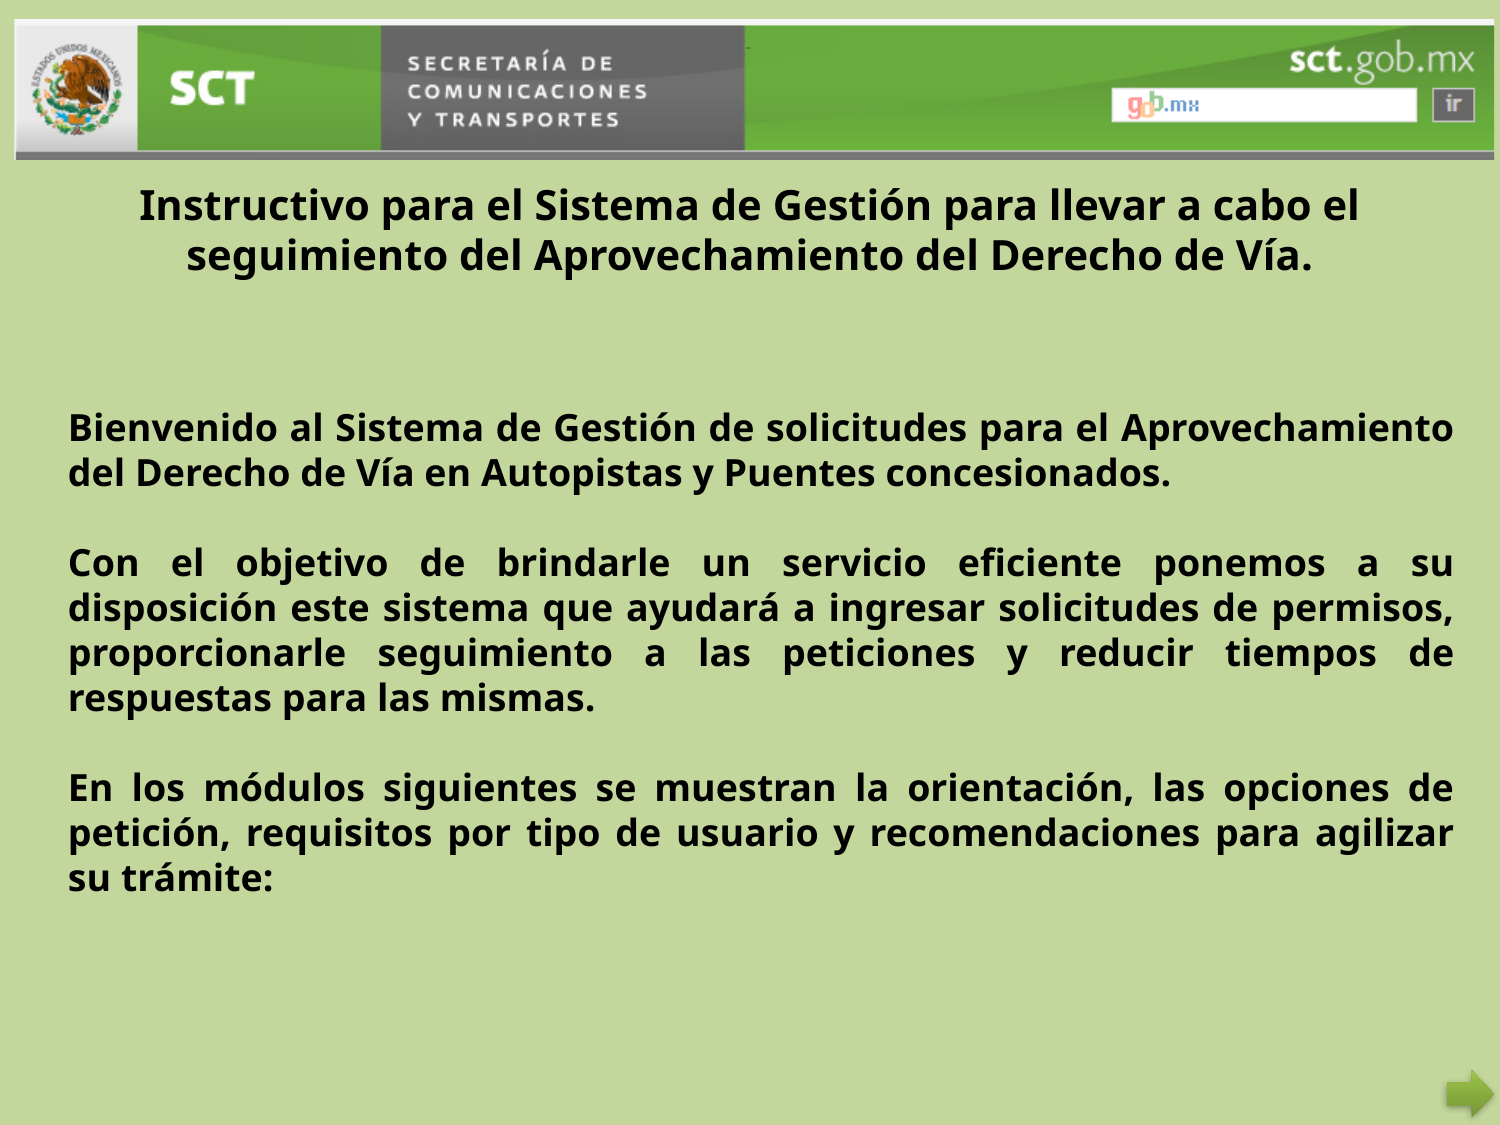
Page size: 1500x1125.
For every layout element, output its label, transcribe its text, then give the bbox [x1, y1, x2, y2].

text_box [1446, 1070, 1495, 1118]
picture [14, 18, 1495, 160]
text_box Instructivo para el Sistema de Gestión para llevar a cabo el seguimiento del Aprovechamiento del Derecho de Vía. [29, 171, 1471, 287]
text_box Bienvenido al Sistema de Gestión de solicitudes para el Aprovechamiento del Derecho de Vía en Autopistas y Puentes concesionados. Con el objetivo de brindarle un servicio eficiente ponemos a su disposición este sistema que ayudará a ingresar solicitudes de permisos, proporcionarle seguimiento a las peticiones y reducir tiempos de respuestas para las mismas. En los módulos siguientes se muestran la orientación, las opciones de petición, requisitos por tipo de usuario y recomendaciones para agilizar su trámite: [53, 397, 1471, 907]
